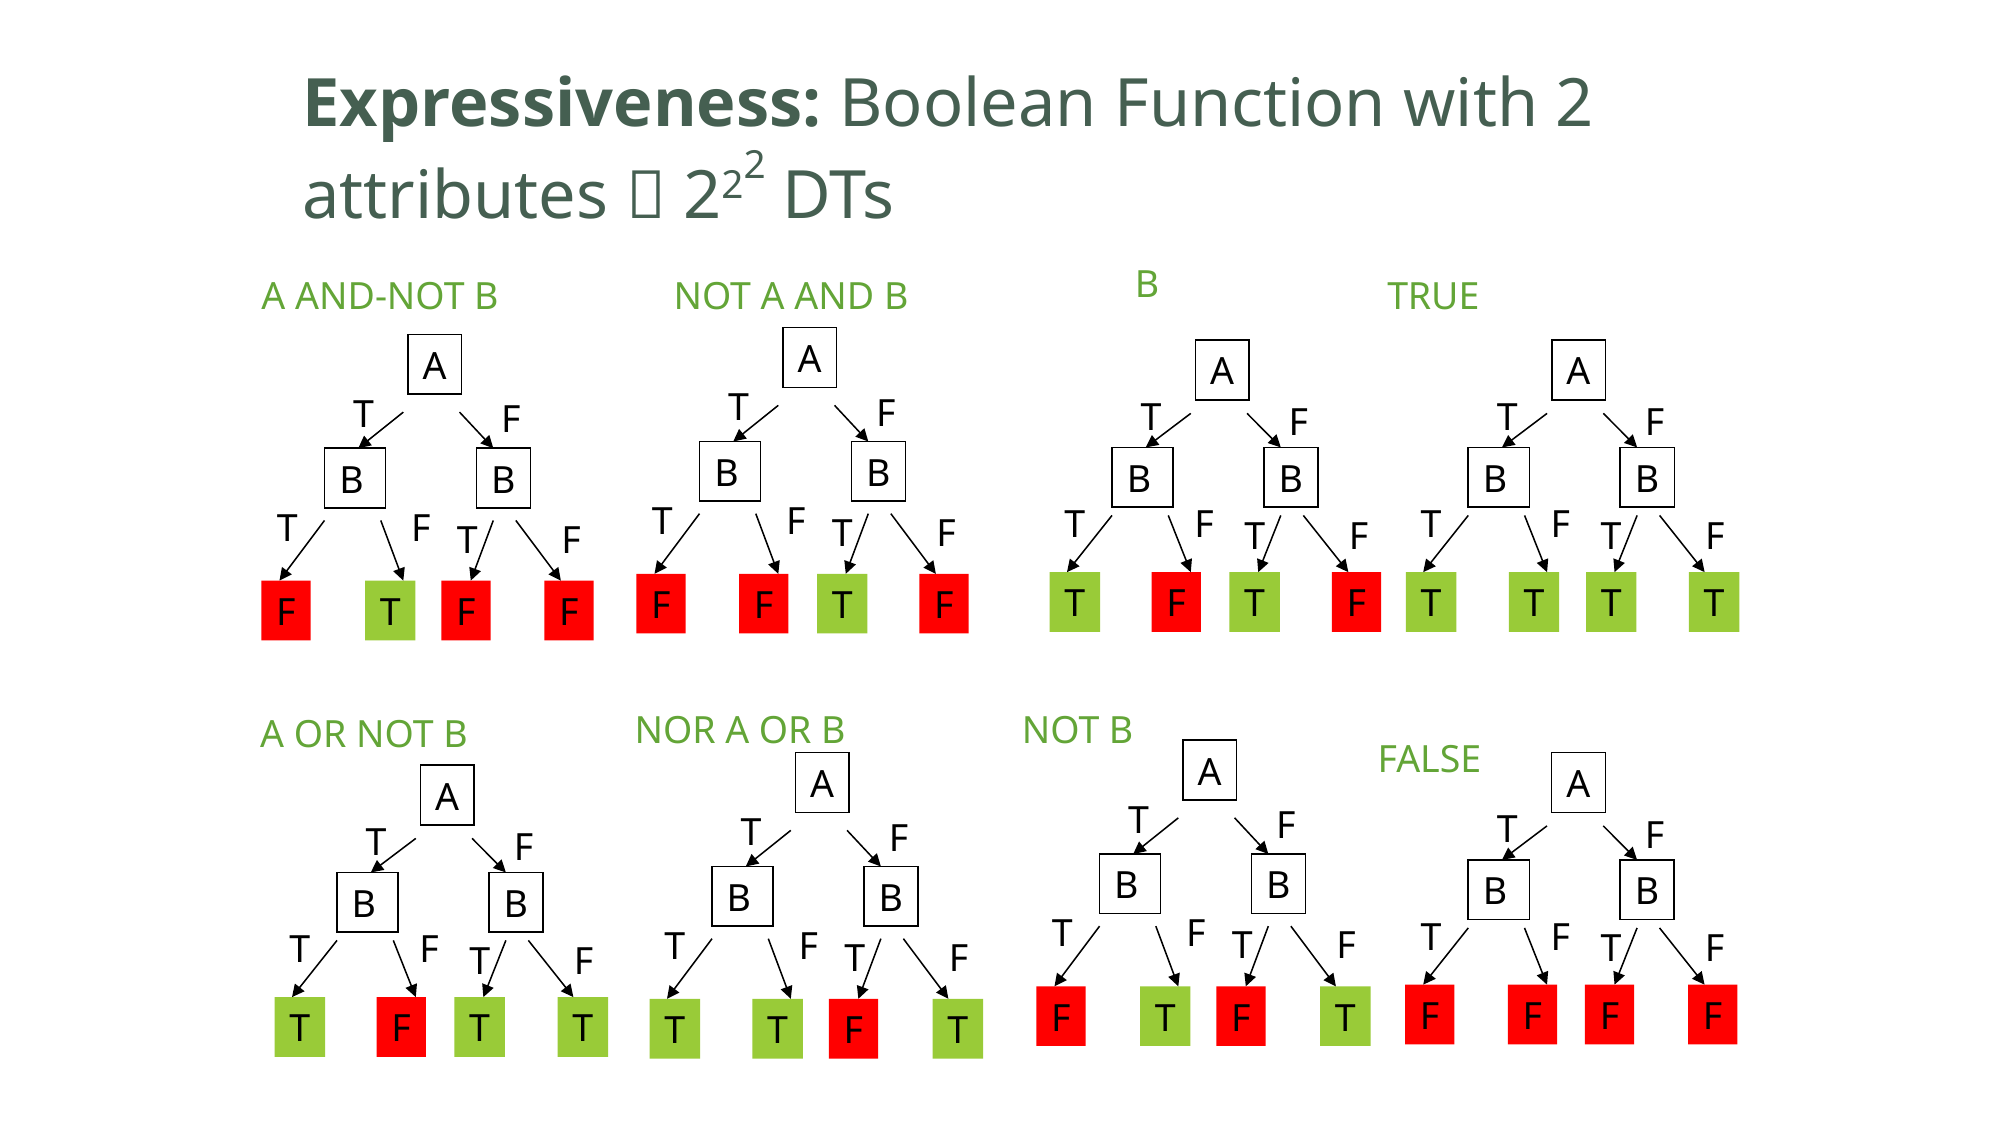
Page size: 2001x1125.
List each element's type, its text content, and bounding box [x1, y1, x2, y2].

text_box Expressiveness: Boolean Function with 2 attributes  222 DTs [287, 51, 1613, 240]
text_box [244, 251, 1745, 1075]
